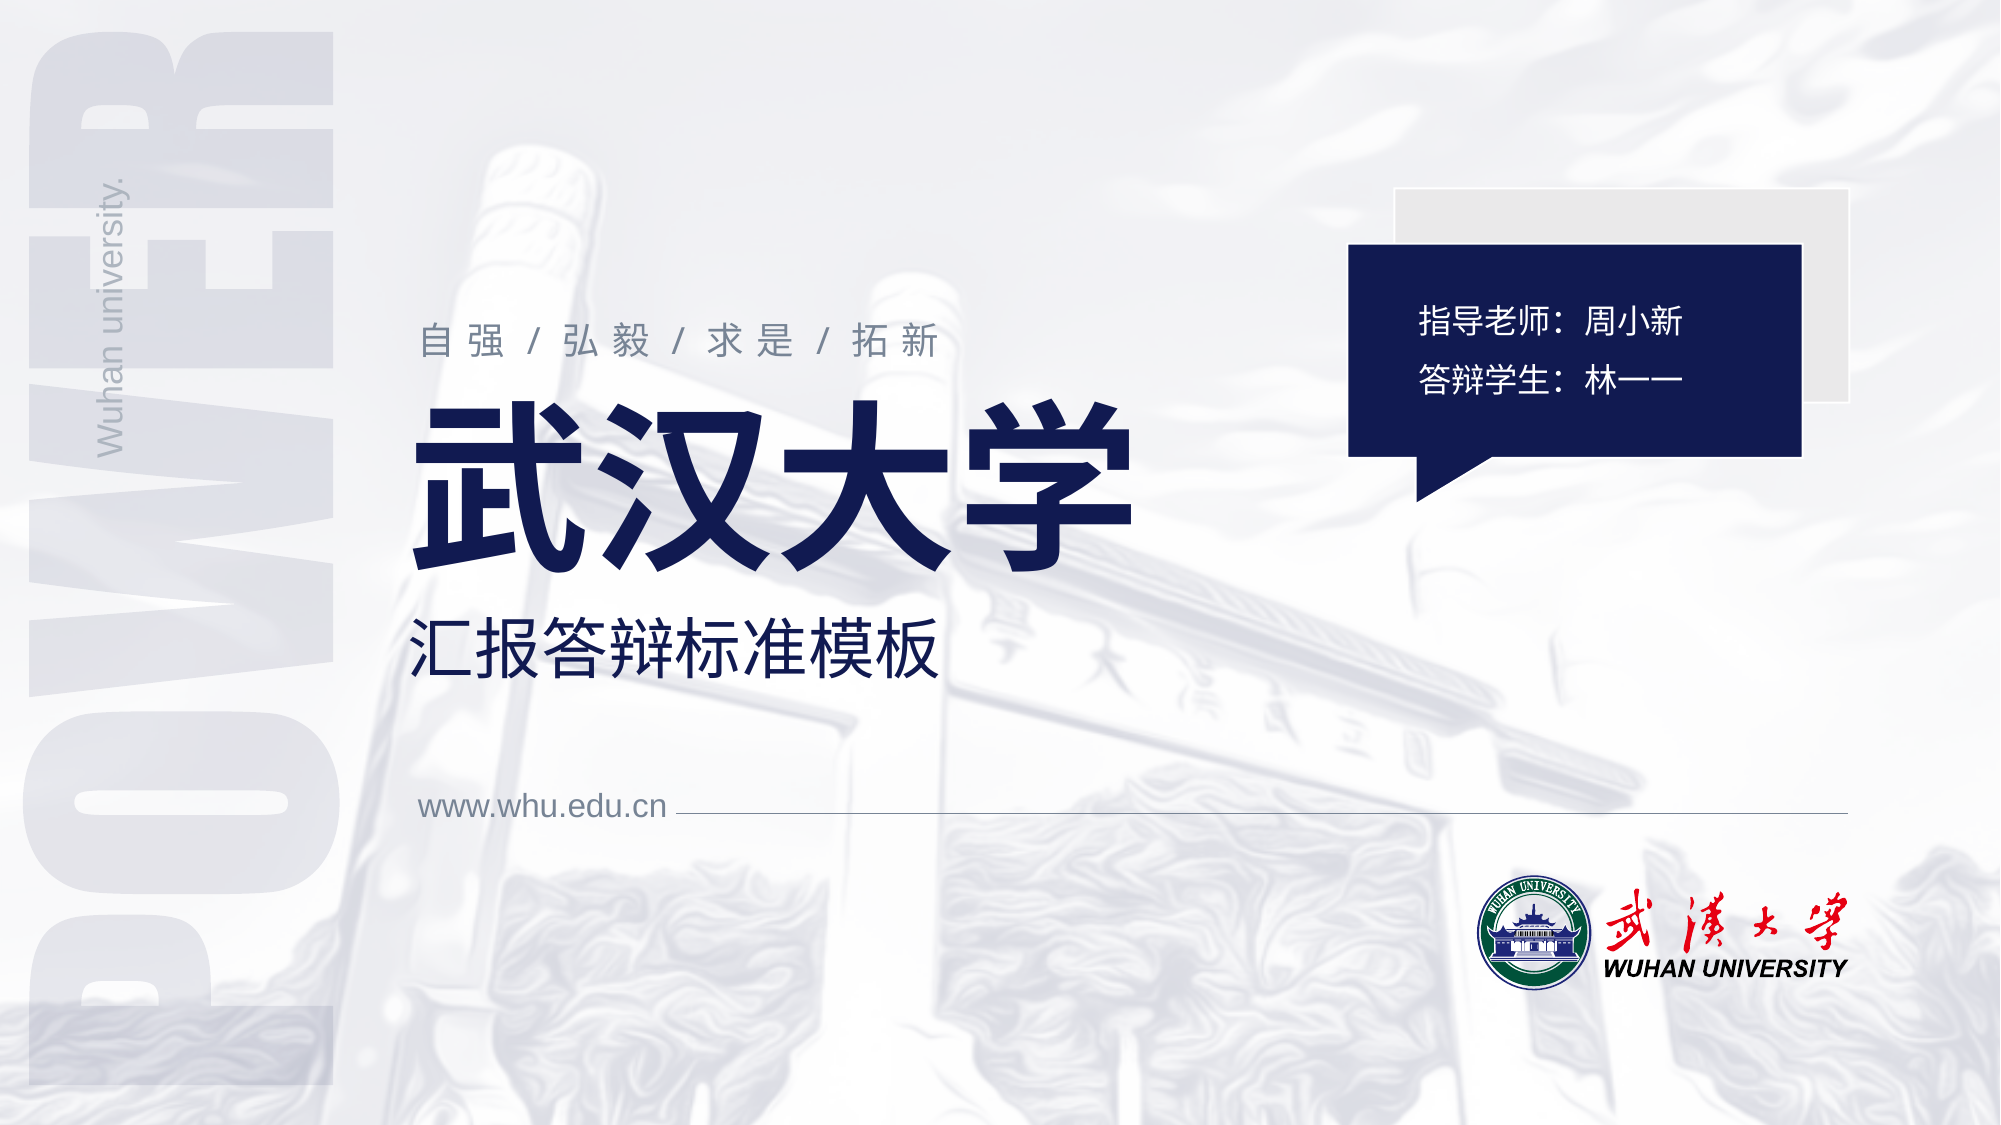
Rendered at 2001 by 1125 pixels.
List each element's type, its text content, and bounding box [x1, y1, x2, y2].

subtitle 汇报答辩标准模板 [392, 604, 1718, 696]
text_box www.whu.edu.cn [403, 777, 1404, 832]
title 武汉大学 [392, 136, 1718, 604]
